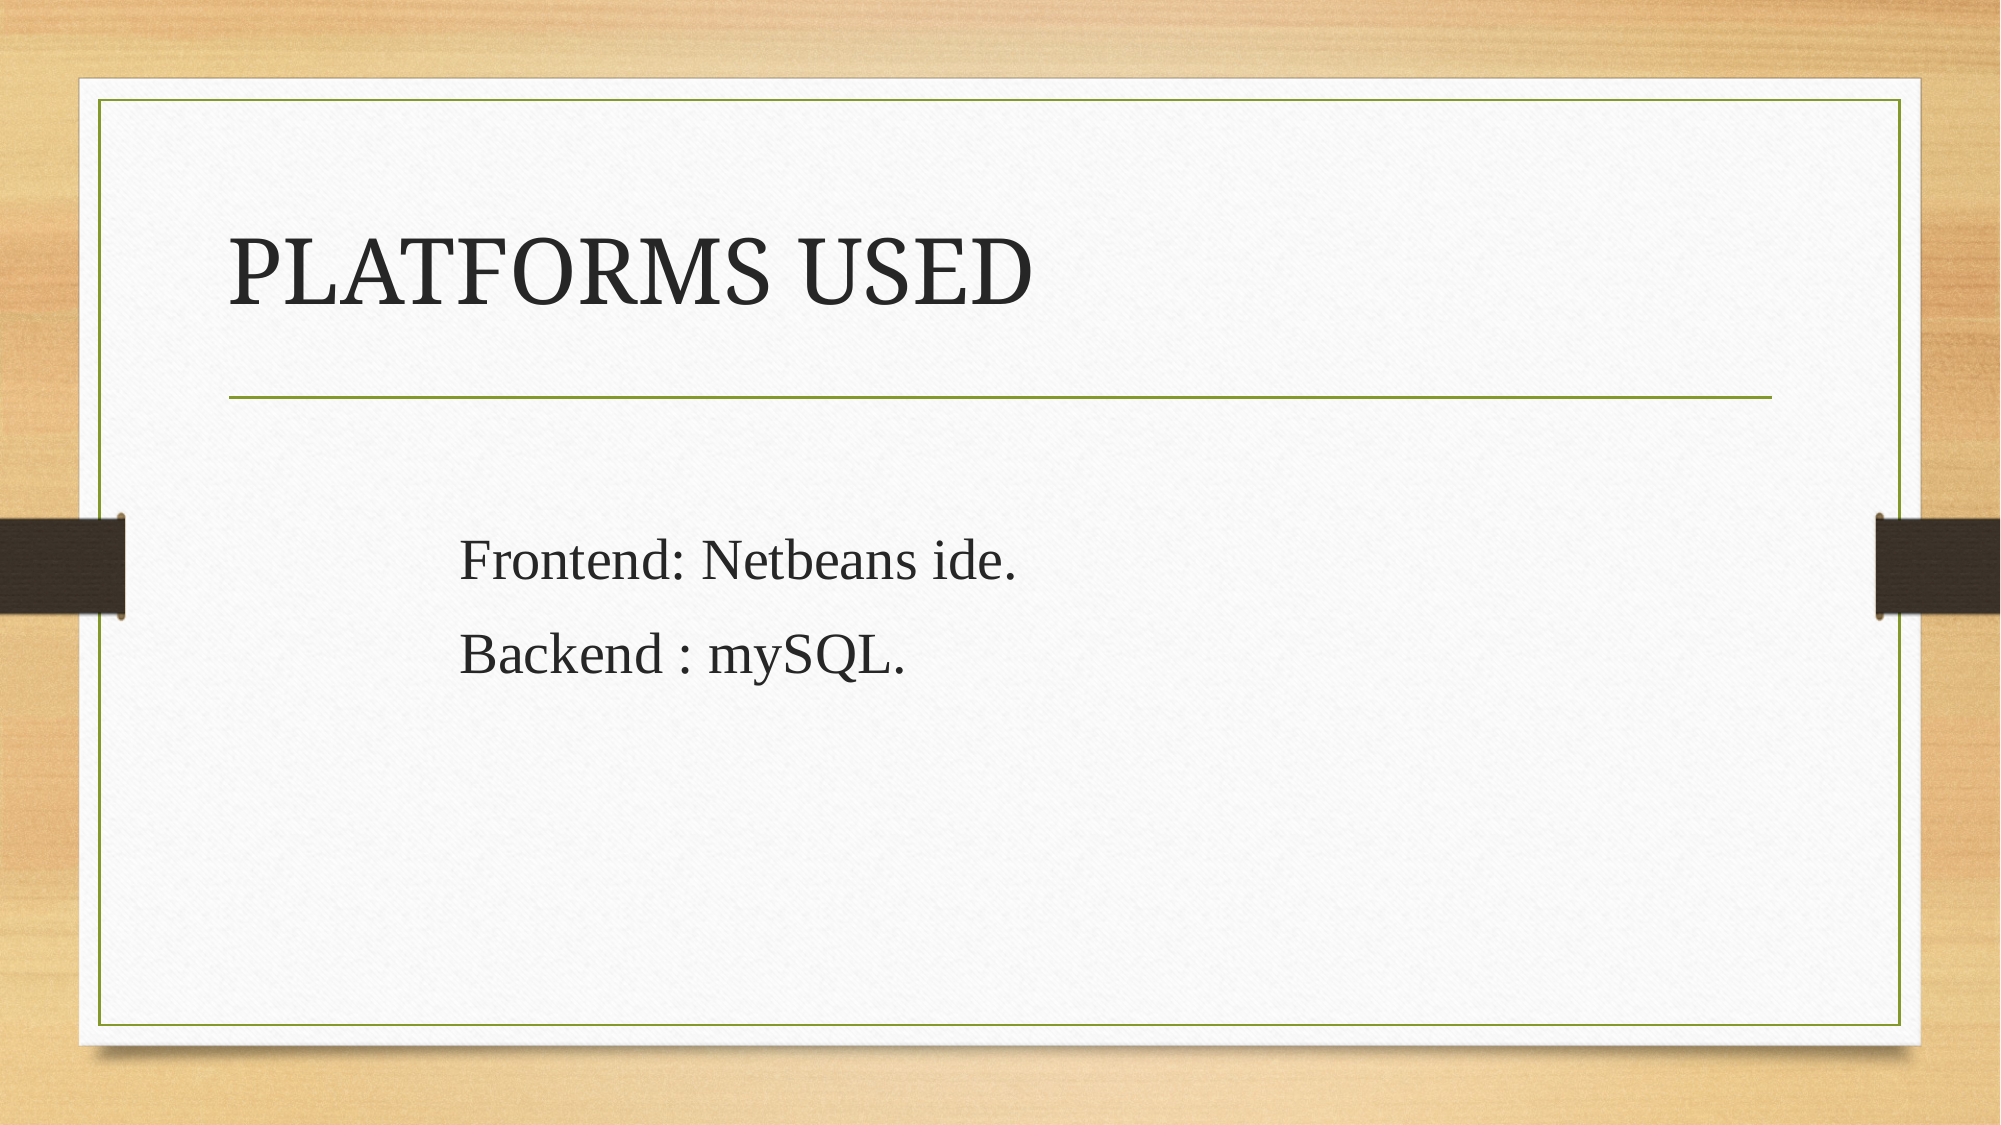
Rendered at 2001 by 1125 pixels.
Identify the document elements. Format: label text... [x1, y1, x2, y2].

picture [0, 0, 2001, 1125]
list Frontend: Netbeans ide. Backend : mySQL. [212, 419, 1788, 964]
title PLATFORMS USED [212, 161, 1788, 375]
